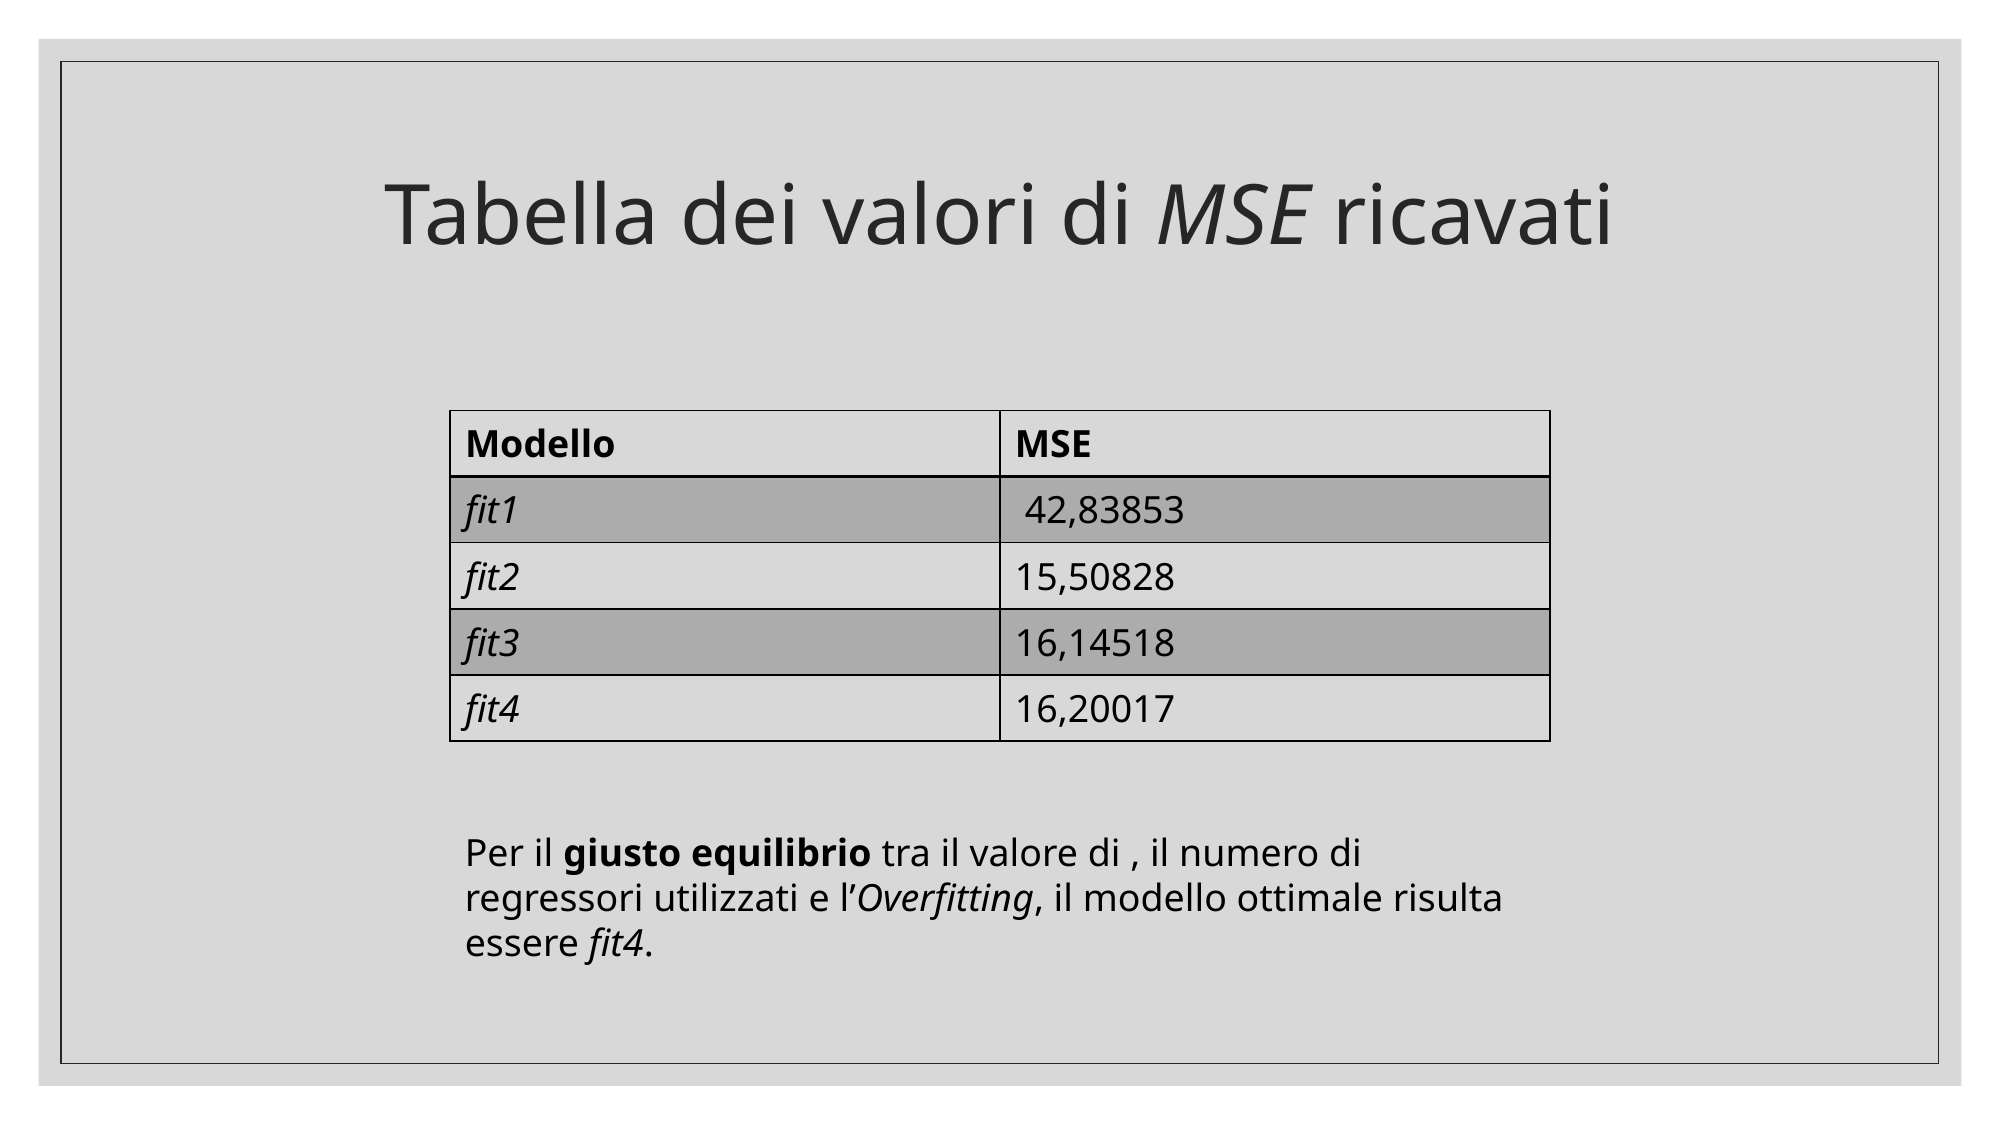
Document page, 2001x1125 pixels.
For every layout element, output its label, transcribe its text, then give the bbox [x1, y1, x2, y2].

table_cell fit2 [451, 543, 999, 608]
table_cell fit4 [451, 676, 999, 740]
table_cell 42,83853 [1001, 478, 1549, 542]
table_header Modello [451, 411, 999, 475]
table_cell 15,50828 [1001, 543, 1549, 608]
table_cell 16,20017 [1001, 676, 1549, 740]
table_cell 16,14518 [1001, 610, 1549, 674]
title Tabella dei valori di MSE ricavati [174, 105, 1825, 331]
table_cell fit3 [451, 610, 999, 674]
table_cell fit1 [451, 478, 999, 542]
table_header MSE [1001, 411, 1549, 475]
